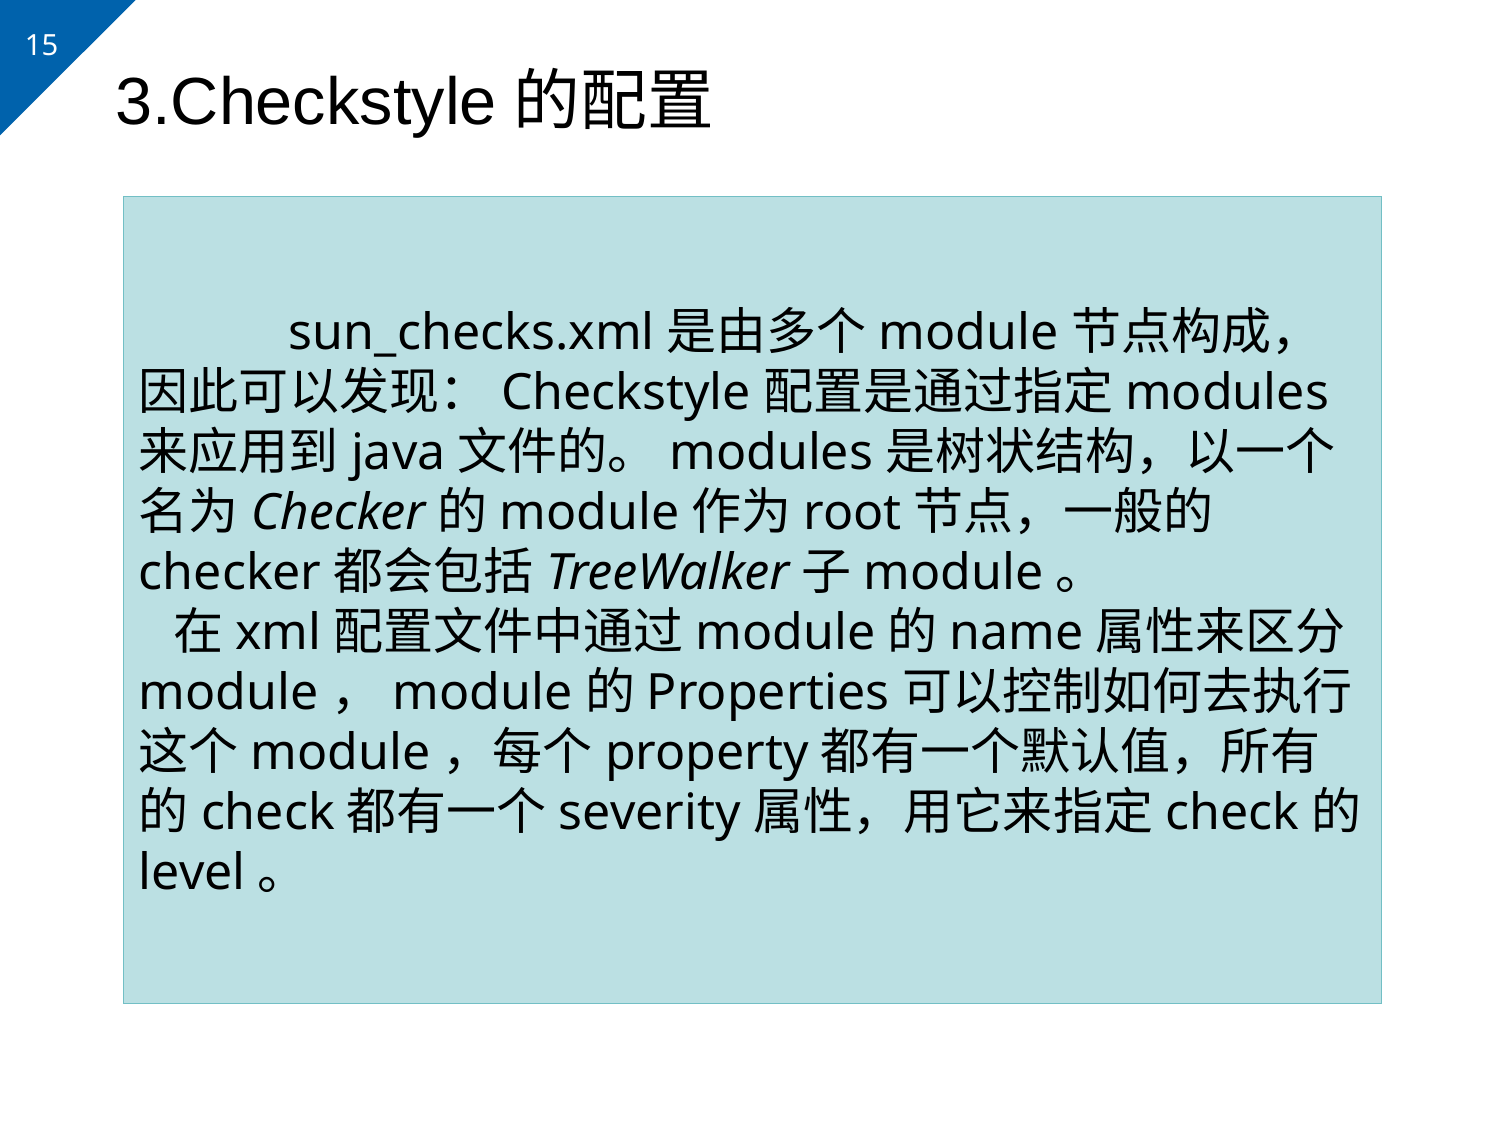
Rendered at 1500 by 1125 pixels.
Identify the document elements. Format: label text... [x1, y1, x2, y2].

title 3.Checkstyle的配置 [100, 41, 1414, 154]
list sun_checks.xml是由多个module节点构成，因此可以发现：Checkstyle配置是通过指定modules来应用到java文件的。modules是树状结构，以一个名为Checker的module作为root节点，一般的checker都会包括TreeWalker子module。 在xml配置文件中通过module的name属性来区分module，module的Properties可以控制如何去执行这个module，每个property都有一个默认值，所有的check都有一个severity属性，用它来指定check的level。 [123, 196, 1382, 1004]
